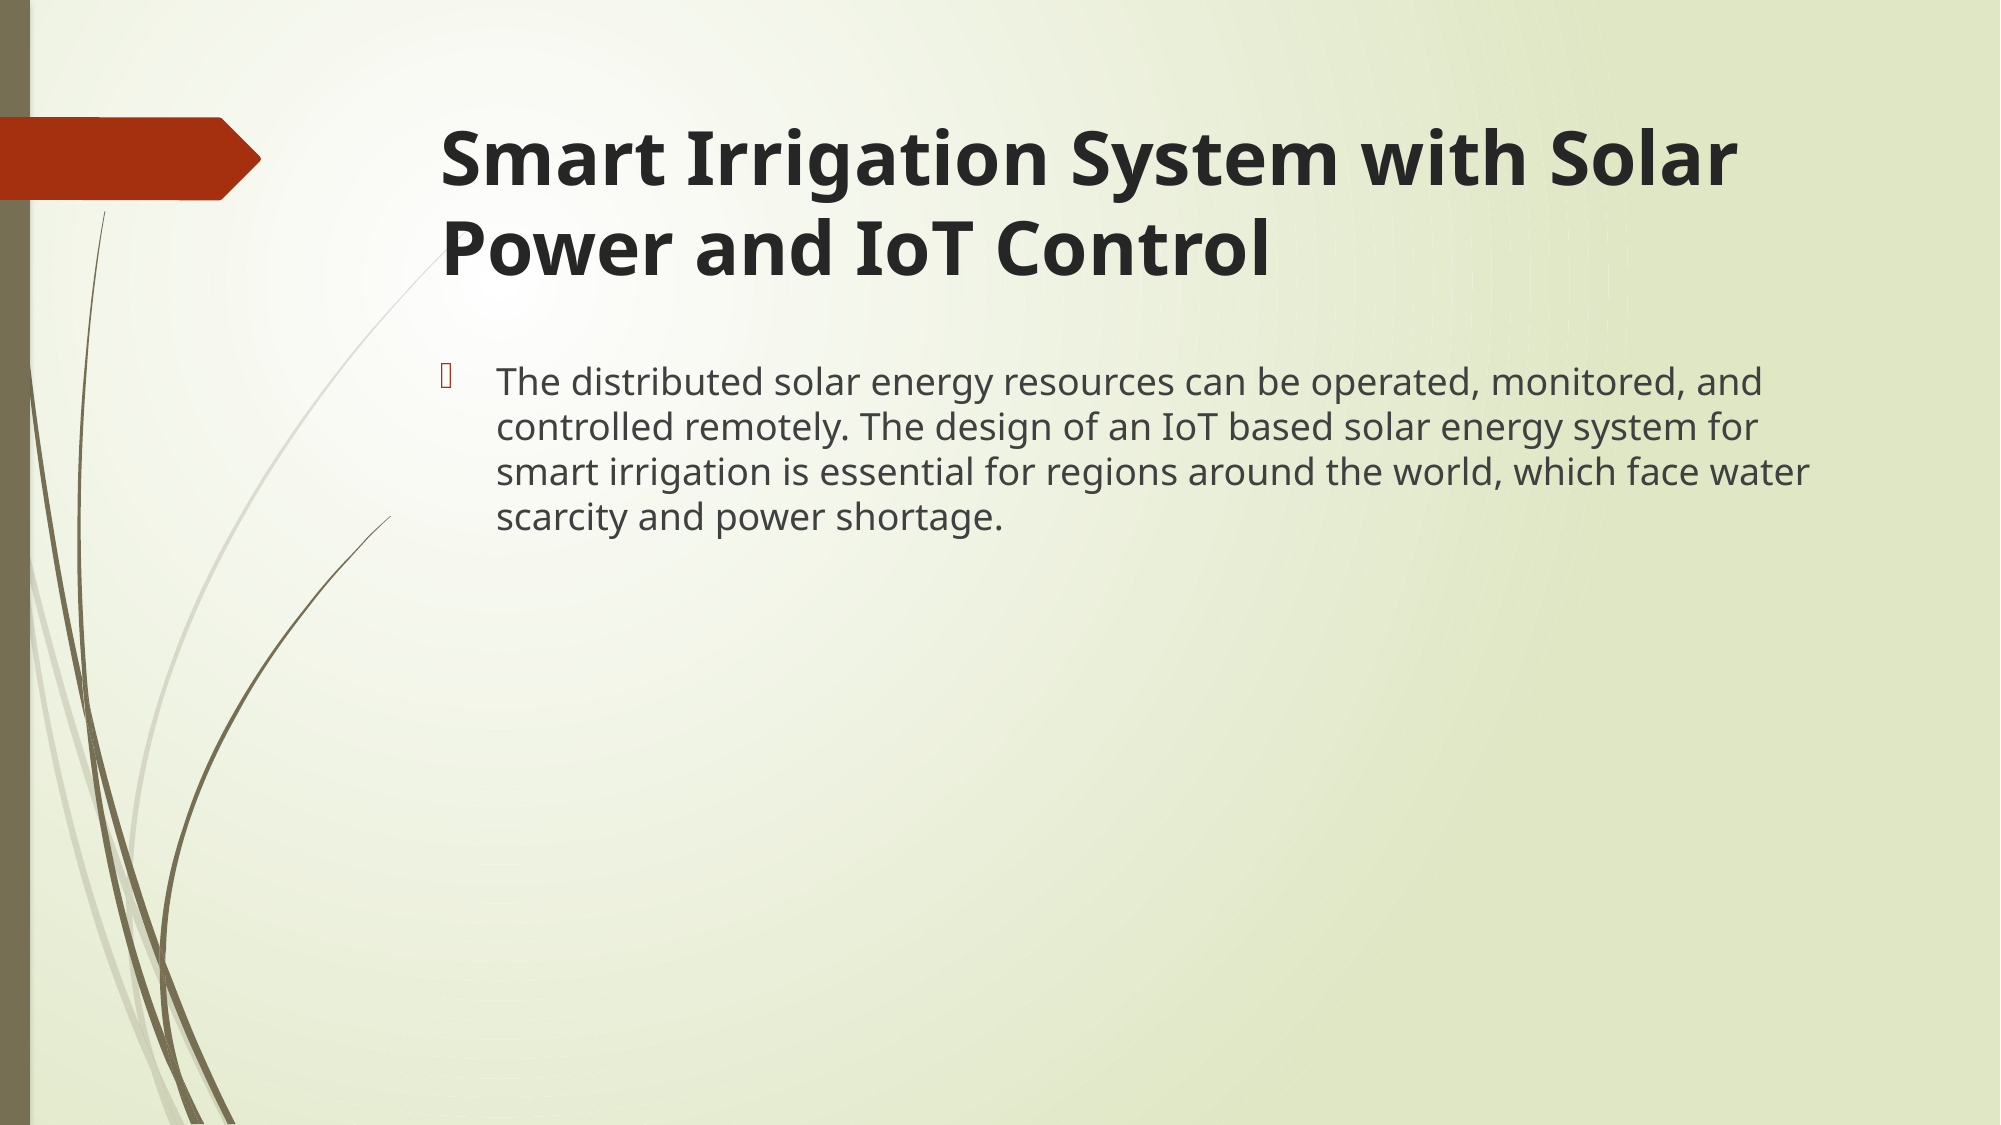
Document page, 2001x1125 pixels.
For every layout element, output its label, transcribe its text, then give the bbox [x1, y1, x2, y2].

list The distributed solar energy resources can be operated, monitored, and controlled remotely. The design of an IoT based solar energy system for smart irrigation is essential for regions around the world, which face water scarcity and power shortage. [424, 350, 1888, 970]
title Smart Irrigation System with Solar Power and IoT Control [425, 102, 1888, 313]
